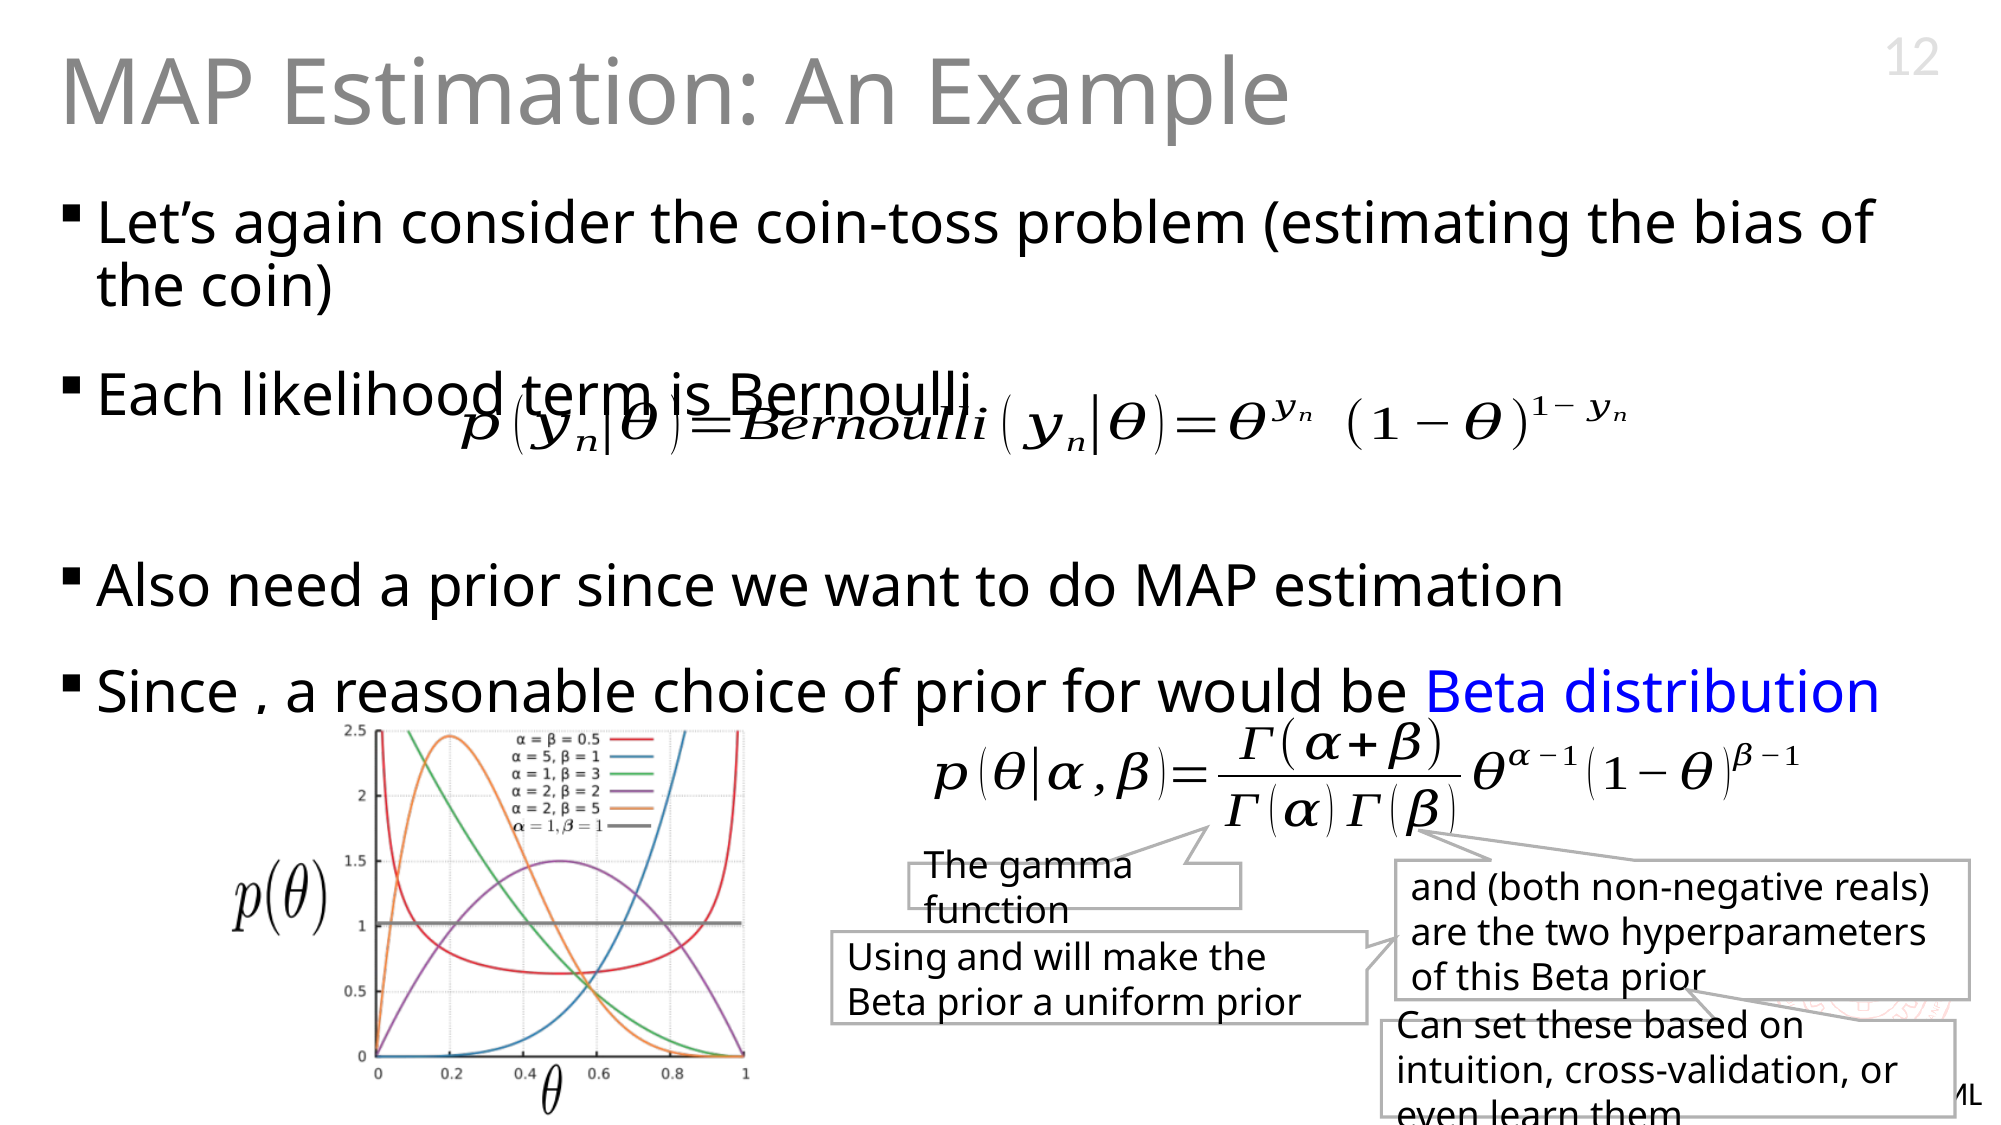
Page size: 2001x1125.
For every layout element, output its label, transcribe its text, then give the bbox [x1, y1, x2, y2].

text_box The gamma function [907, 825, 1242, 910]
title MAP Estimation: An Example [43, 27, 1970, 163]
text_box Can set these based on intuition, cross-validation, or even learn them [1380, 988, 1957, 1119]
picture [219, 714, 772, 1118]
slide_number 12 [1857, 22, 1957, 83]
